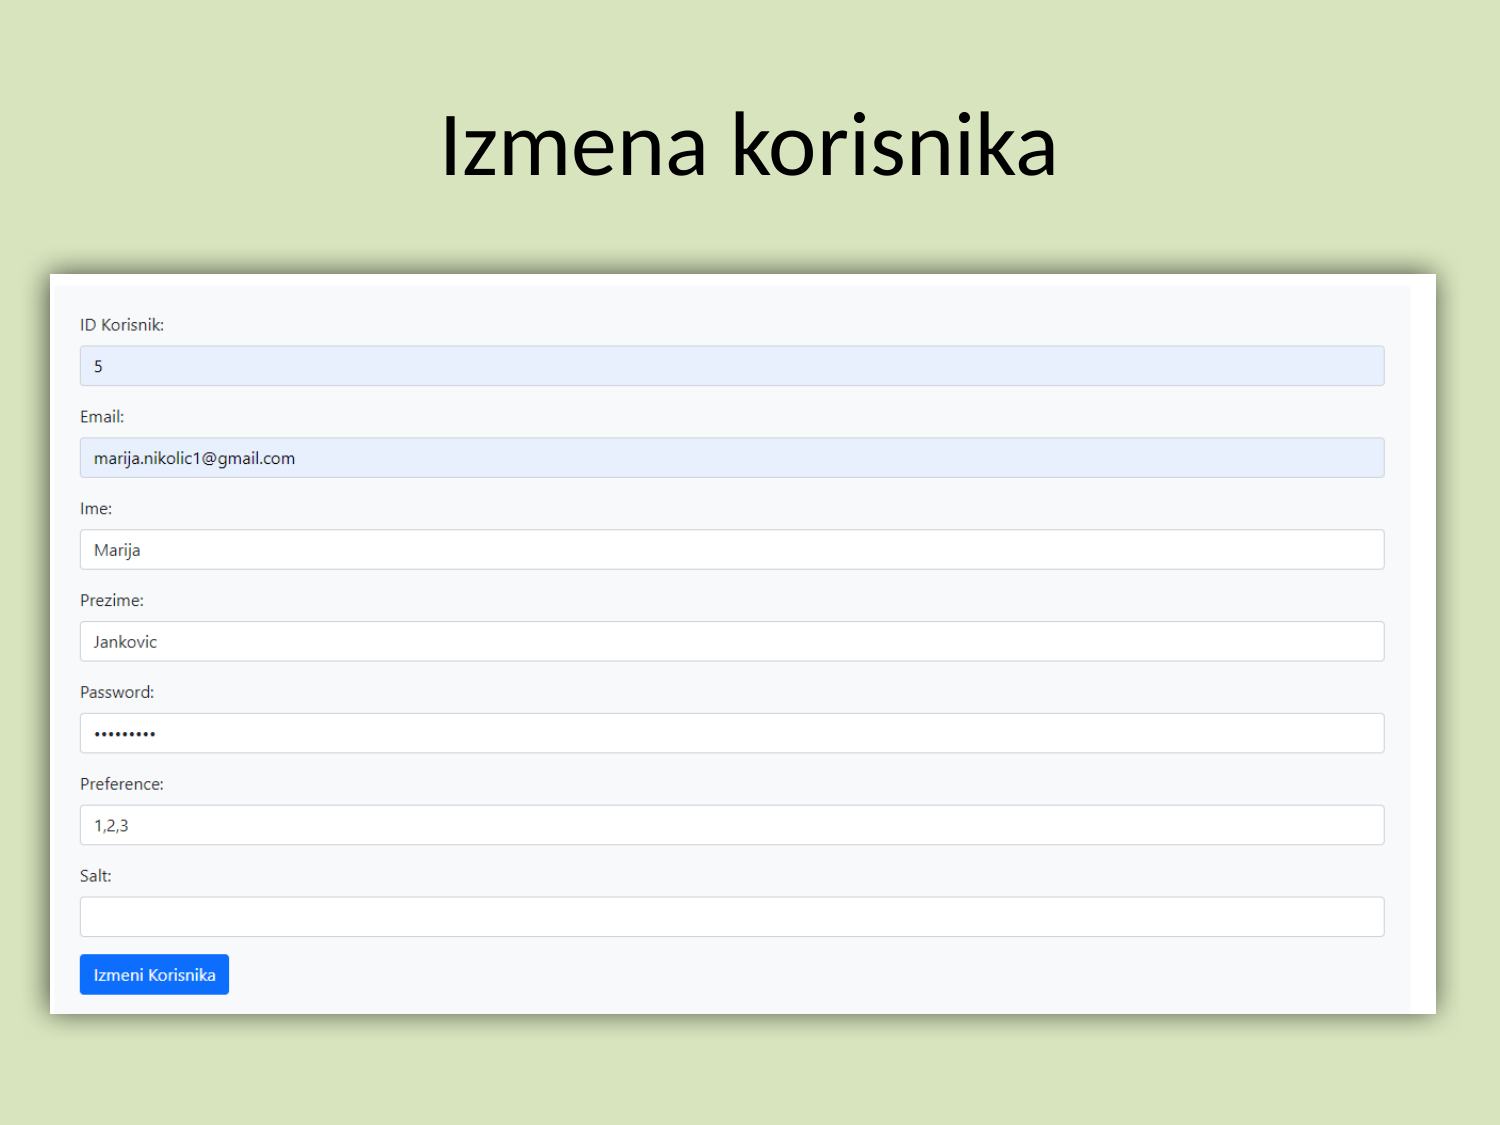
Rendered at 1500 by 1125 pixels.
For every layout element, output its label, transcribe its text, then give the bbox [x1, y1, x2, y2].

title Izmena korisnika [75, 45, 1425, 233]
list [49, 274, 1436, 1014]
